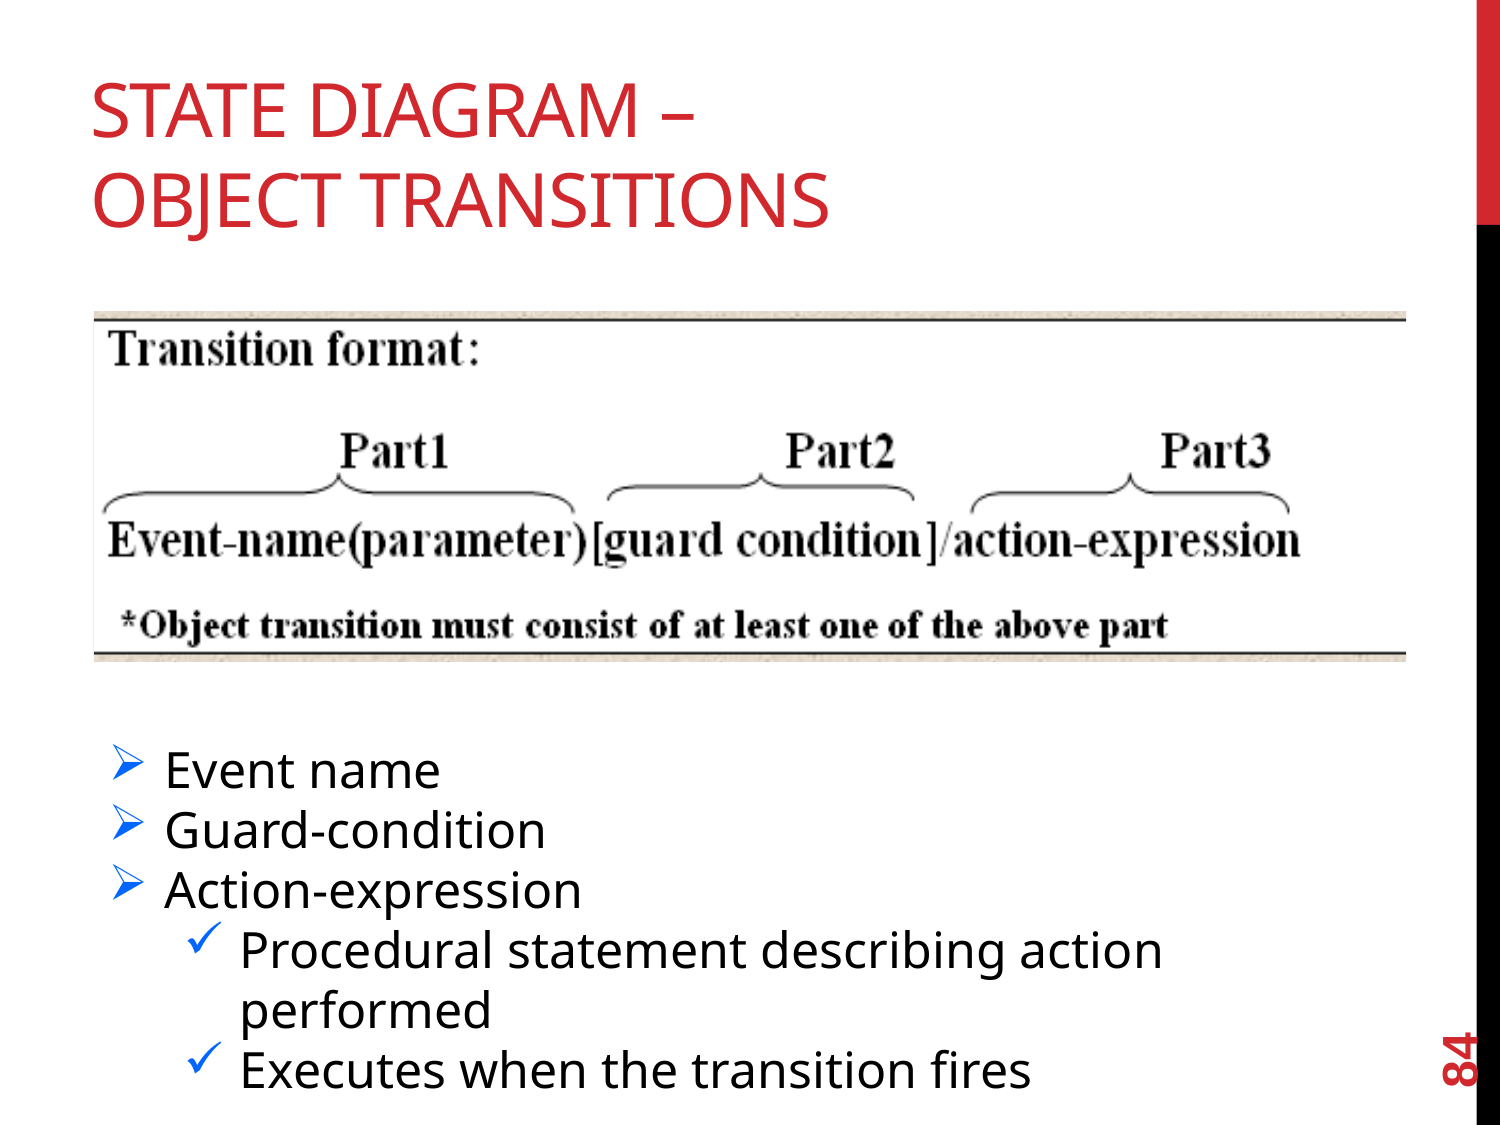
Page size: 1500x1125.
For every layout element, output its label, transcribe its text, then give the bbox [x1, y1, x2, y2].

title State Diagram – Object Transitions [75, 25, 1025, 250]
picture [93, 311, 1407, 663]
slide_number 84 [1427, 887, 1488, 1104]
text_box Event name Guard-condition Action-expression Procedural statement describing action performed Executes when the transition fires [93, 730, 1407, 1106]
